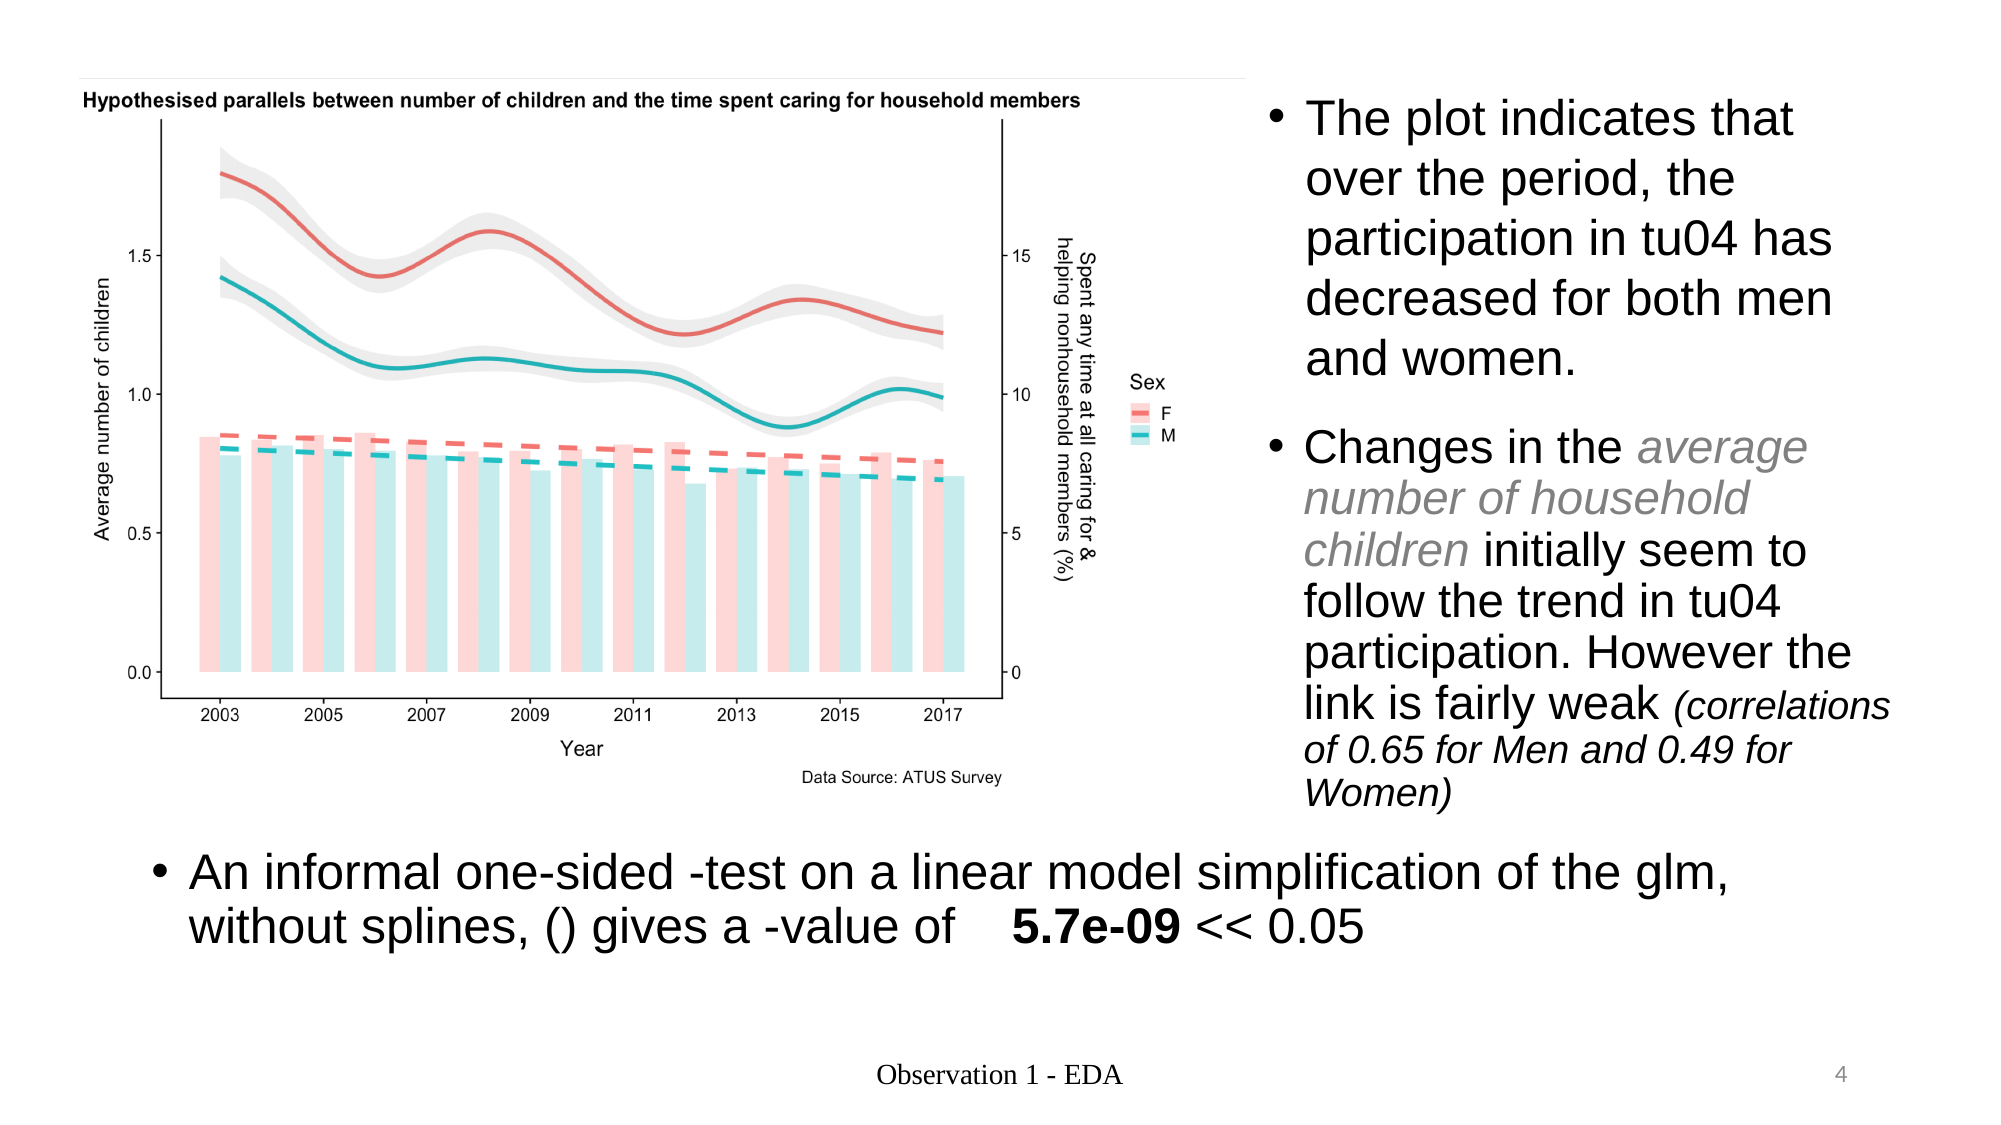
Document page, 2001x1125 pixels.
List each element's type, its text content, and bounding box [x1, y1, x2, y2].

text_box Changes in the average number of household children initially seem to follow the trend in tu04 participation. However the link is fairly weak (correlations of 0.65 for Men and 0.49 for Women) [1252, 415, 1917, 824]
footer Observation 1 - EDA [662, 1042, 1338, 1103]
slide_number 4 [1412, 1042, 1863, 1103]
picture [78, 78, 1246, 794]
text_box The plot indicates that over the period, the participation in tu04 has decreased for both men and women. [1252, 77, 1917, 293]
